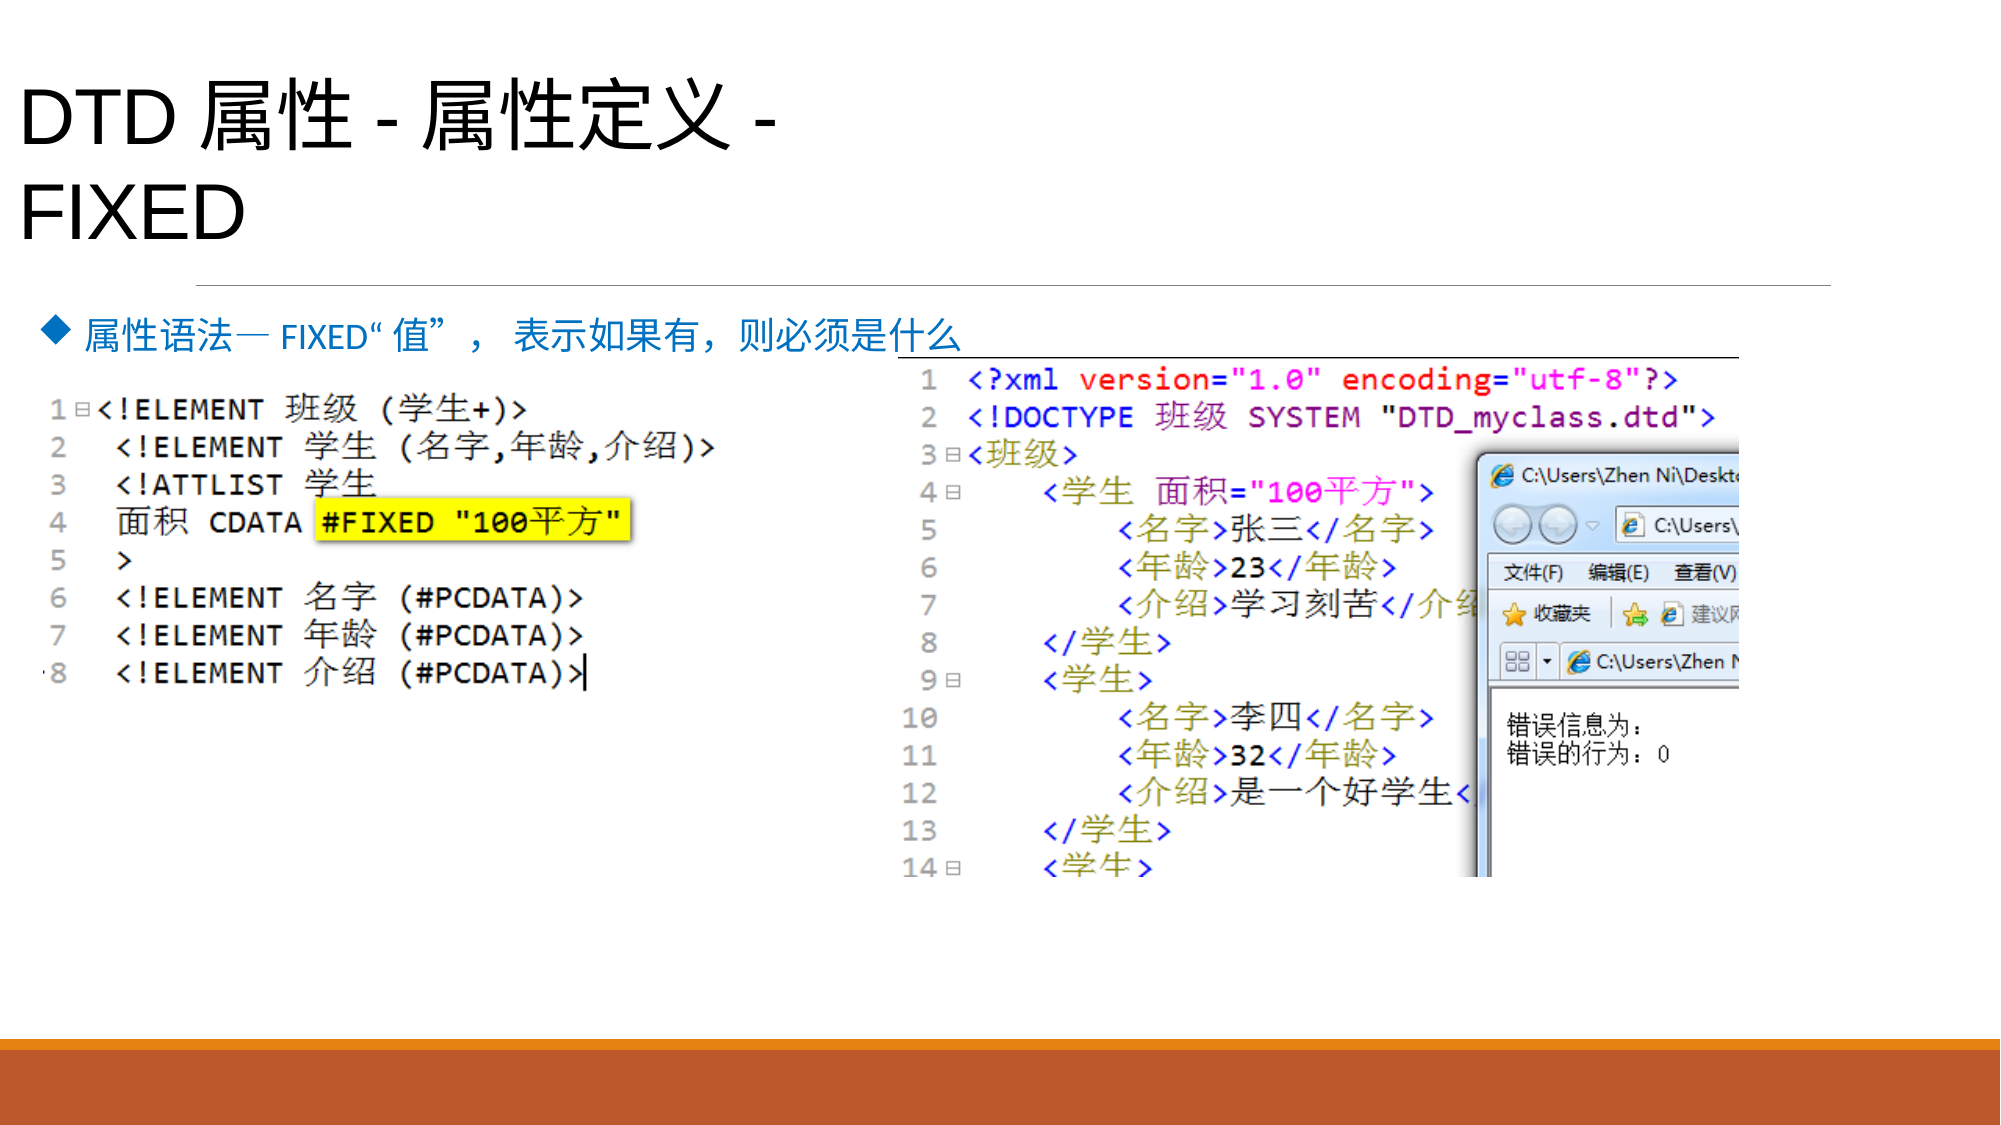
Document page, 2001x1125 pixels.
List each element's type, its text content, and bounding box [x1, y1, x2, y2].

picture [43, 390, 726, 732]
picture [897, 357, 1740, 877]
text_box 属性语法—FIXED“值”， 表示如果有，则必须是什么 [22, 282, 1980, 365]
title DTD属性-属性定义-FIXED [3, 58, 971, 264]
